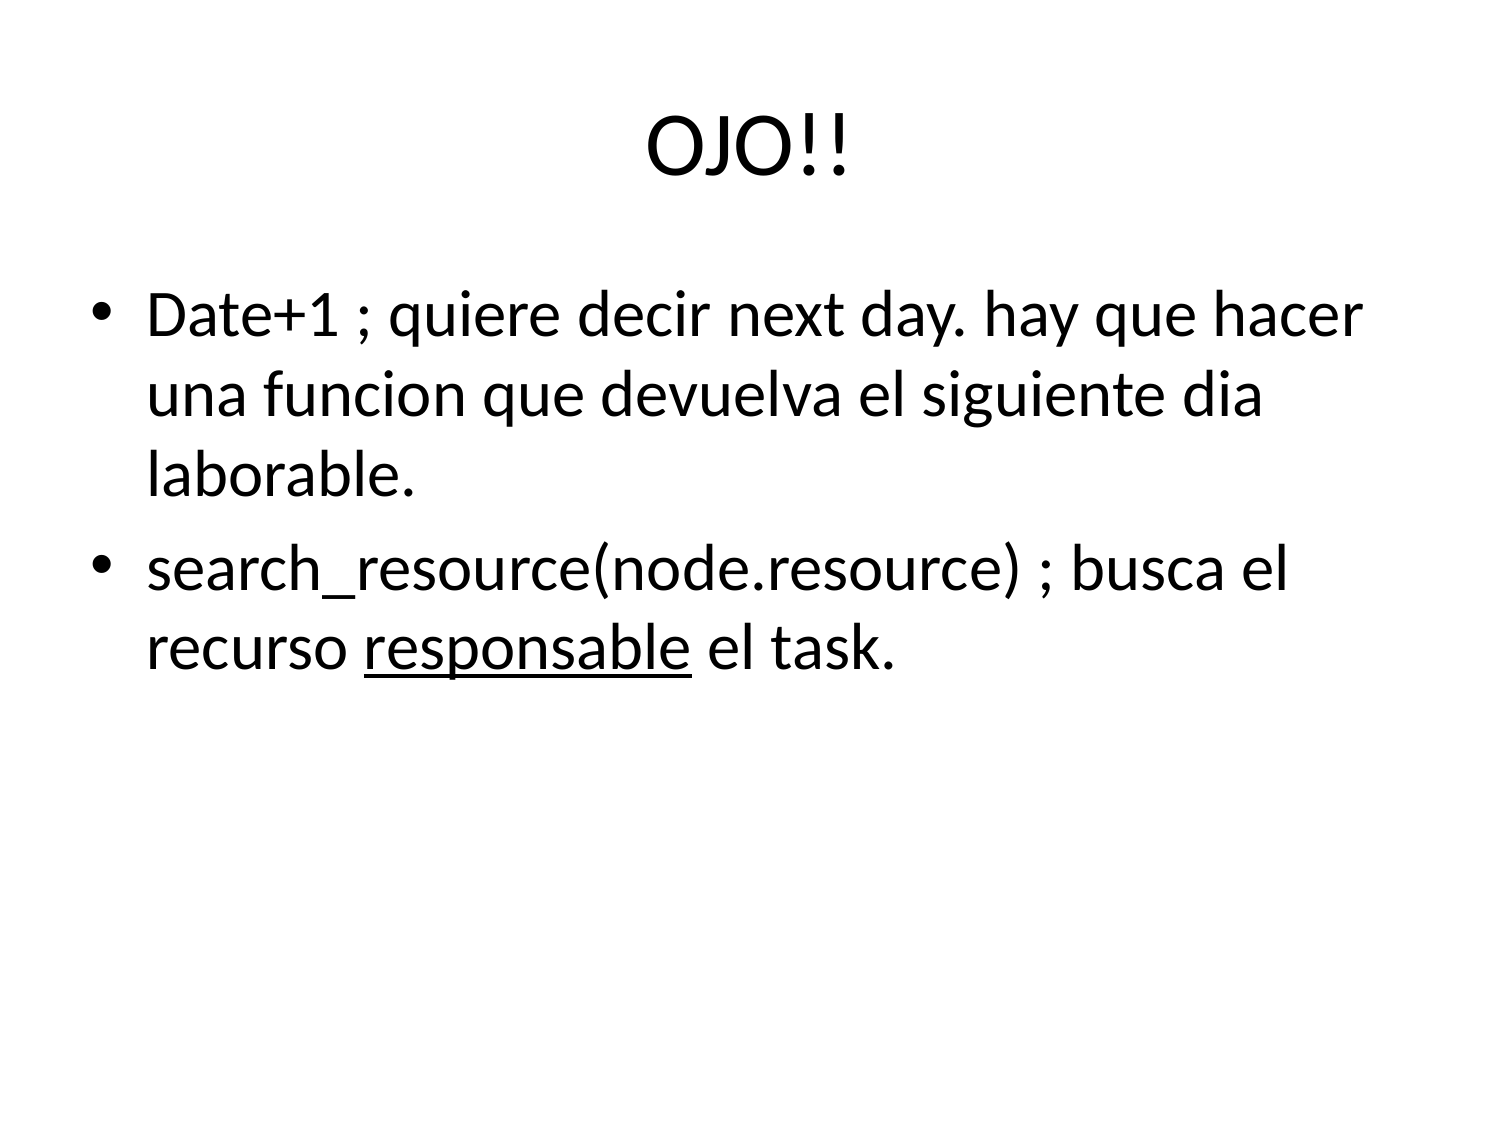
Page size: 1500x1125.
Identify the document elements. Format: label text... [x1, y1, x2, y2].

title OJO!! [75, 45, 1425, 233]
list Date+1 ; quiere decir next day. hay que hacer una funcion que devuelva el siguiente dia laborable. search_resource(node.resource) ; busca el recurso responsable el task. [75, 262, 1425, 1005]
